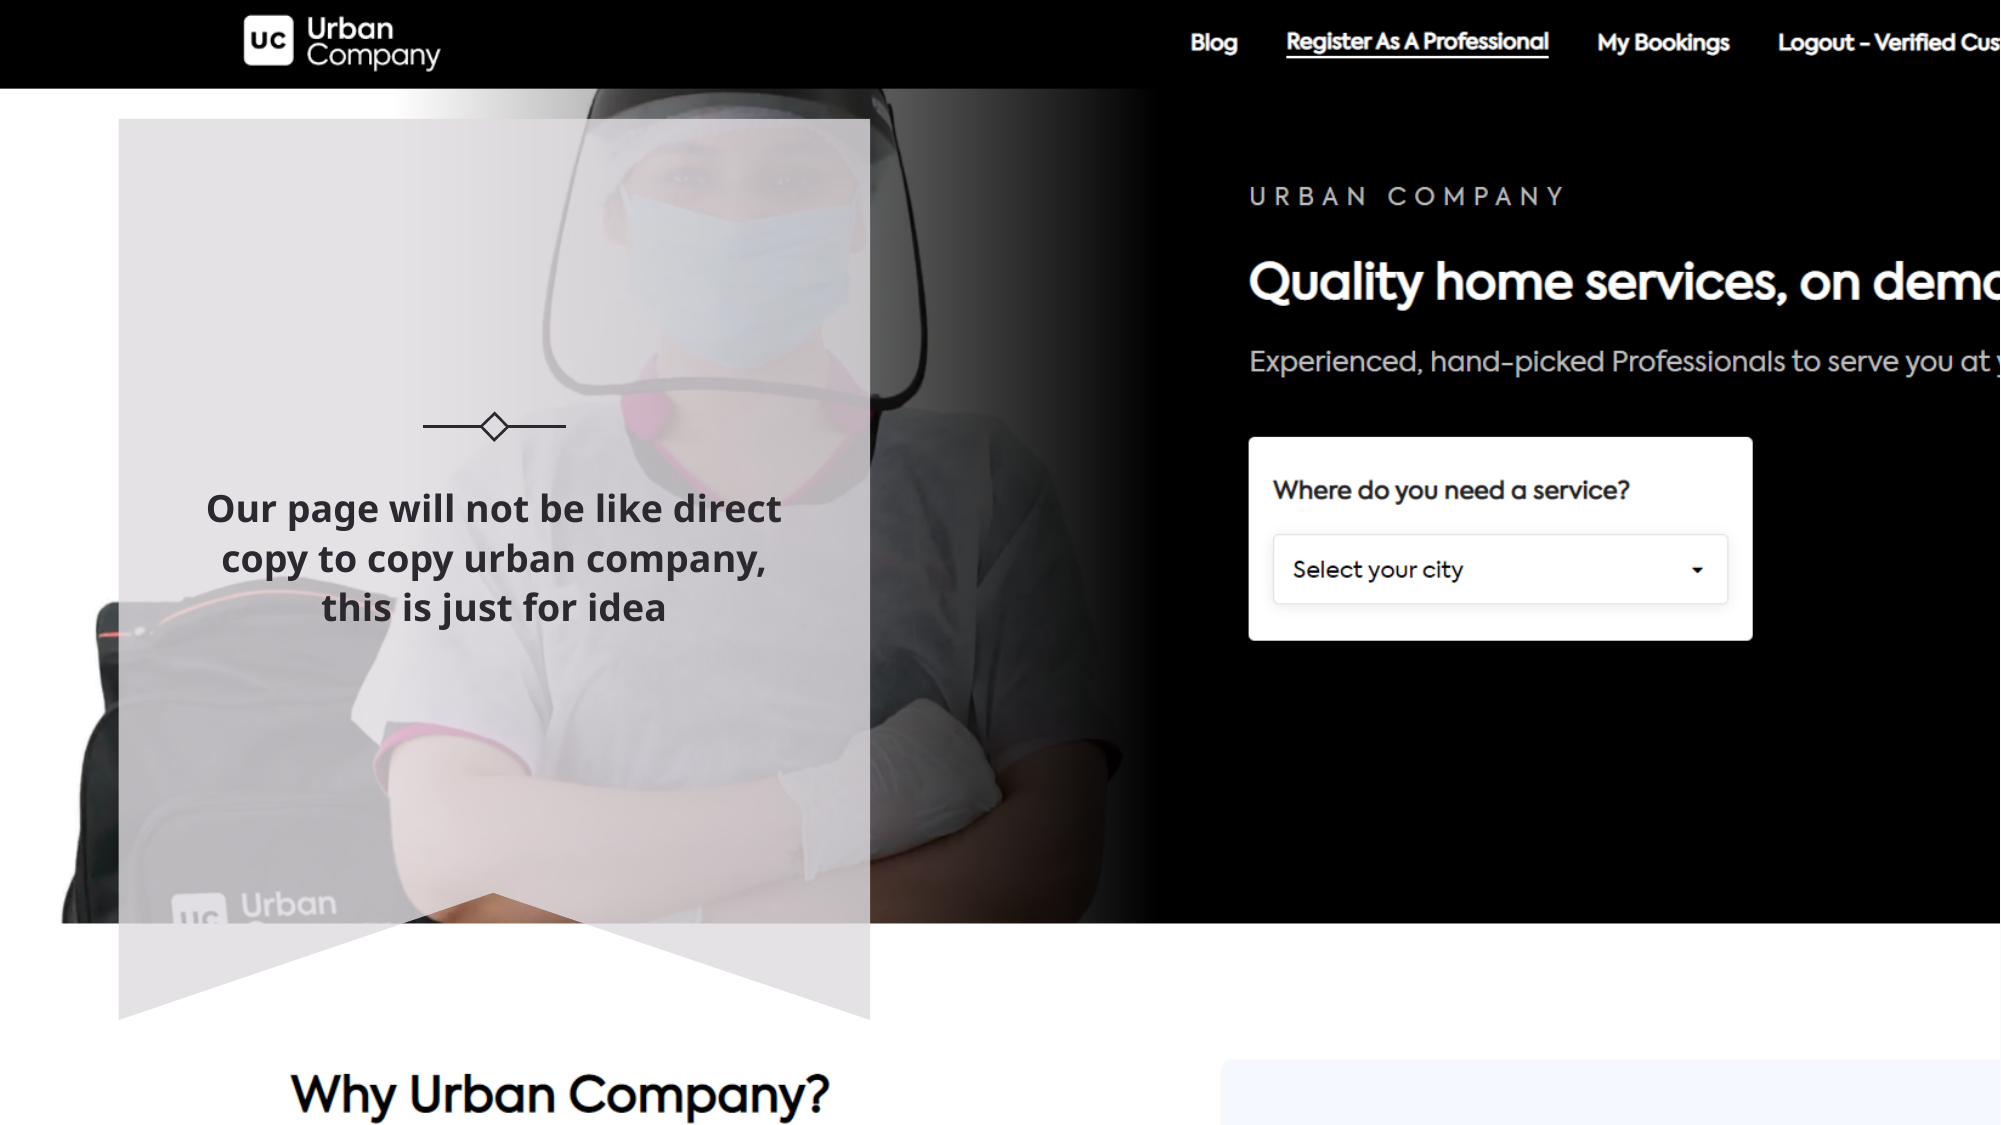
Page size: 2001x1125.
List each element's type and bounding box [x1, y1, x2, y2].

text_box [423, 417, 566, 437]
picture [0, 0, 2000, 1125]
